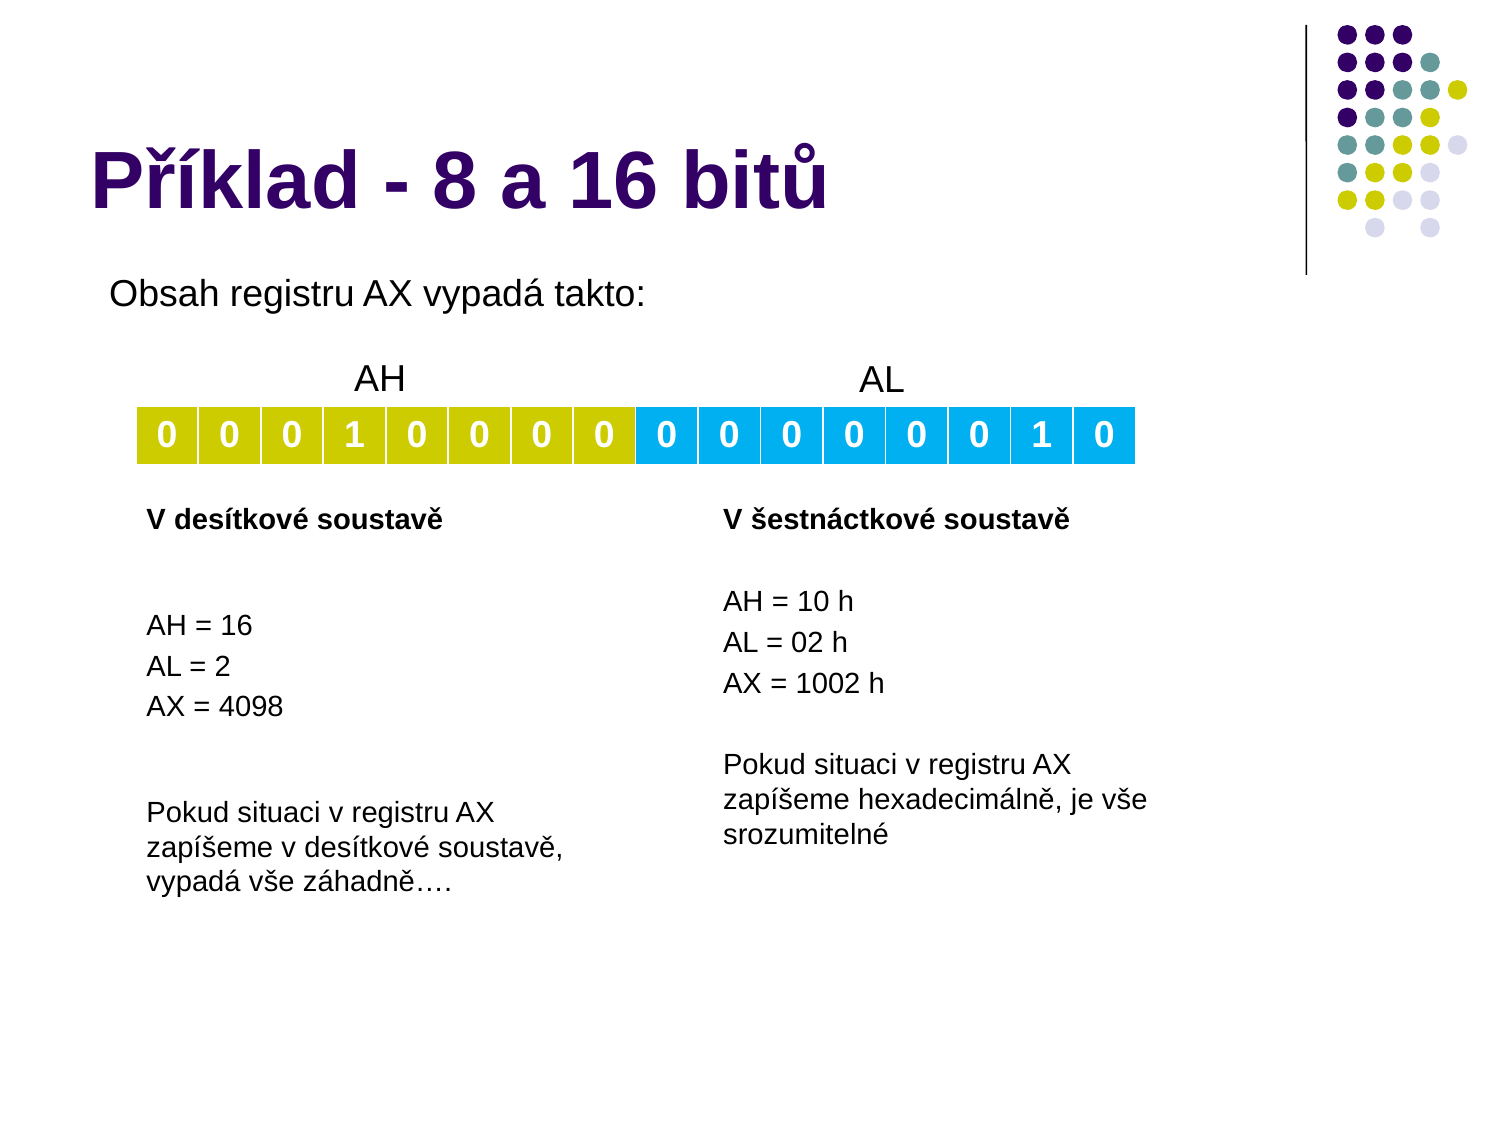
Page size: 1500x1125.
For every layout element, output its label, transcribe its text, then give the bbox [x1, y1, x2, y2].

table_header 1 [324, 407, 385, 464]
table_header 0 [262, 407, 322, 464]
title Příklad - 8 a 16 bitů [75, 20, 1313, 233]
table_header 0 [512, 407, 572, 464]
table_header 0 [949, 407, 1010, 464]
table_header 0 [574, 407, 635, 464]
table_header 0 [449, 407, 510, 464]
table_header 0 [824, 407, 885, 464]
table_header 0 [387, 407, 447, 464]
table_header 0 [1074, 407, 1135, 464]
table_header 1 [1011, 407, 1072, 464]
list V desítkové soustavě AH = 16 AL = 2 AX = 4098 Pokud situaci v registru AX zapíšeme v desítkové soustavě, vypadá vše záhadně…. [75, 493, 591, 1006]
table_header 0 [636, 407, 697, 464]
table_header 0 [699, 407, 760, 464]
text_box Obsah registru AX vypadá takto: [94, 261, 869, 321]
text_box V šestnáctkové soustavě AH = 10 h AL = 02 h AX = 1002 h Pokud situaci v registru AX zapíšeme hexadecimálně, je vše srozumitelné [651, 493, 1168, 1006]
table_header 0 [761, 407, 822, 464]
text_box AH [339, 346, 440, 407]
table_header 0 [199, 407, 260, 464]
text_box AL [844, 347, 945, 407]
table_header 0 [137, 407, 197, 464]
table_header 0 [886, 407, 947, 464]
